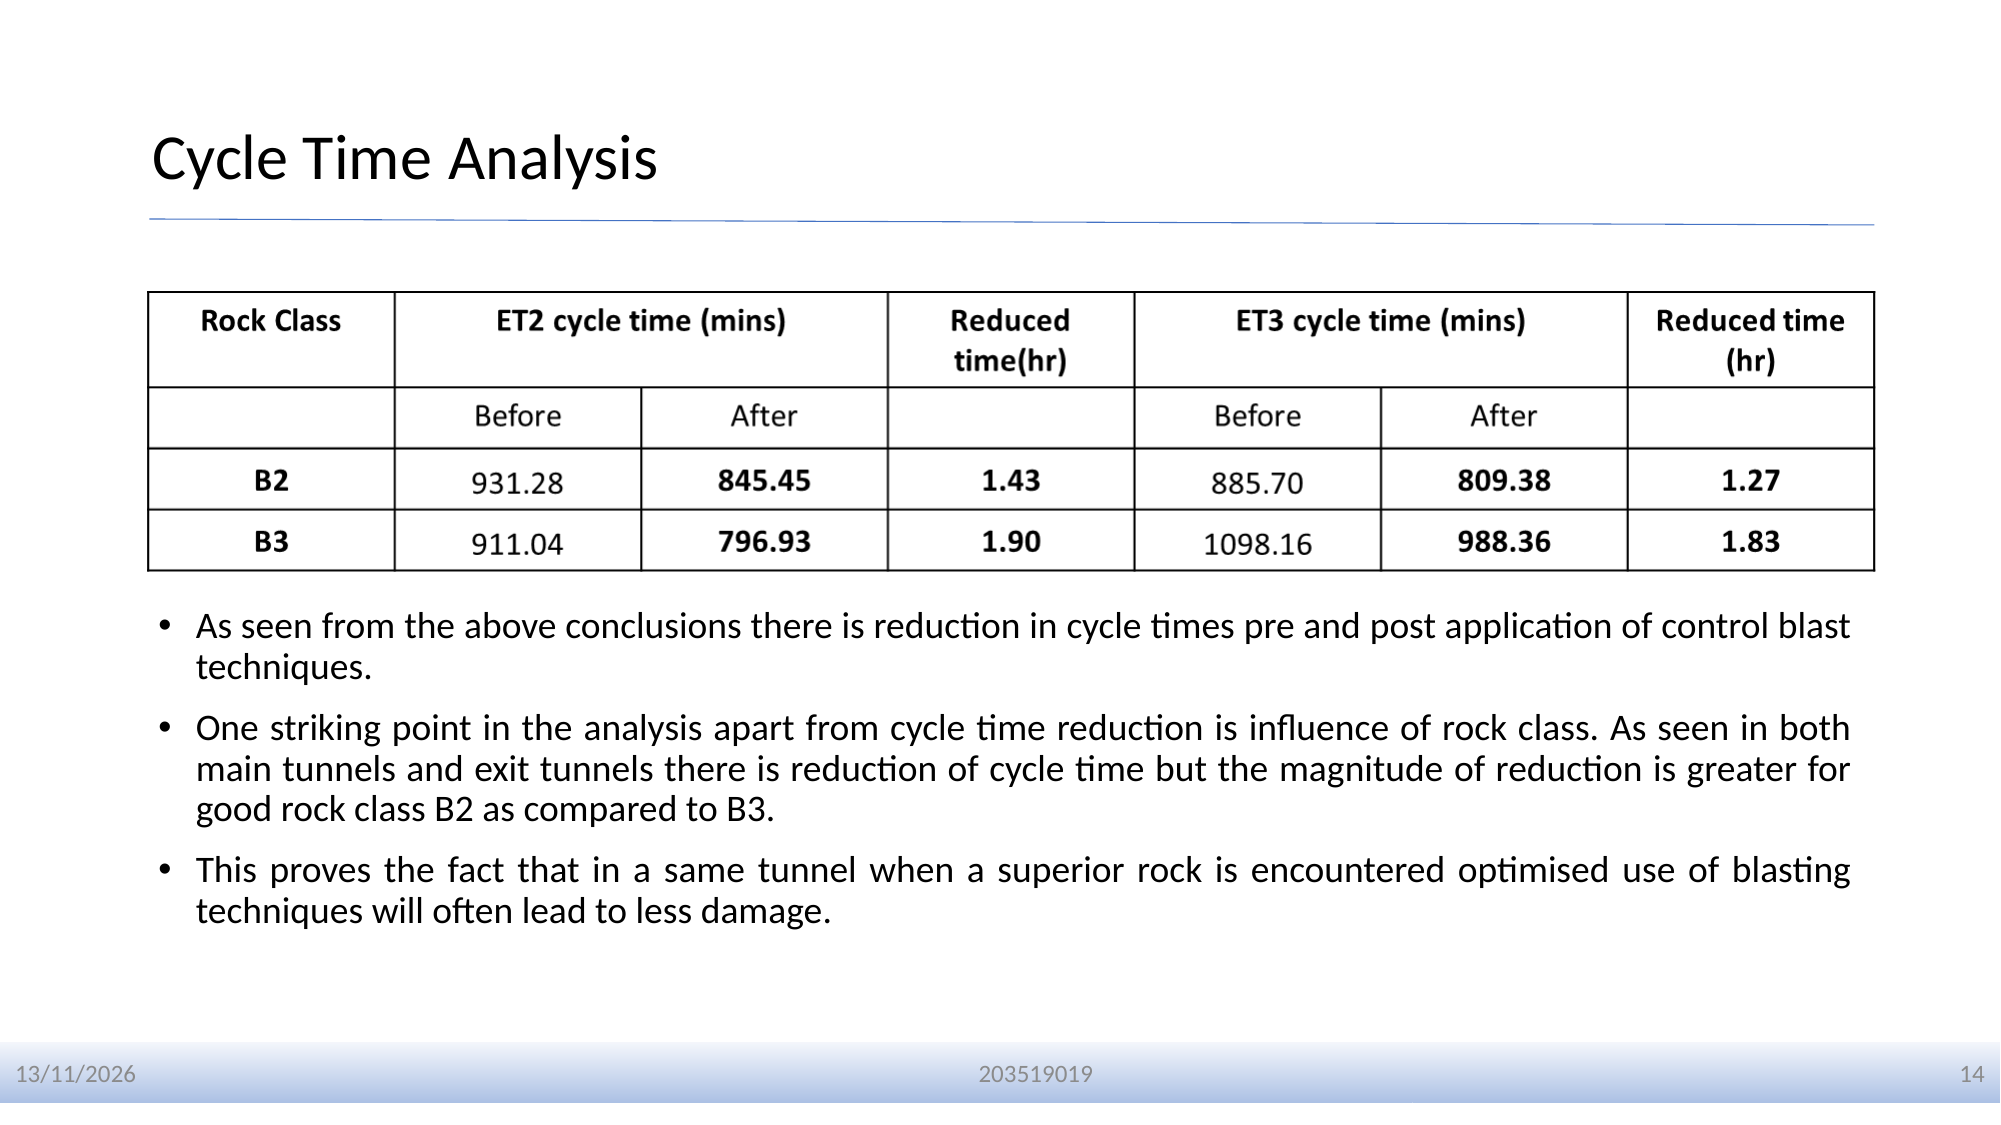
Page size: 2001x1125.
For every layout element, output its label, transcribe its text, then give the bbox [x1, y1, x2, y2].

list As seen from the above conclusions there is reduction in cycle times pre and post application of control blast techniques. One striking point in the analysis apart from cycle time reduction is influence of rock class. As seen in both main tunnels and exit tunnels there is reduction of cycle time but the magnitude of reduction is greater for good rock class B2 as compared to B3. This proves the fact that in a same tunnel when a superior rock is encountered optimised use of blasting techniques will often lead to less damage. [143, 226, 1869, 941]
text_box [149, 218, 1875, 225]
slide_number 14 [1412, 1042, 2000, 1103]
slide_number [0, 1042, 659, 1103]
picture [147, 289, 1877, 584]
title Cycle Time Analysis [137, 116, 1863, 334]
footer 203519019 [659, 1042, 1412, 1103]
